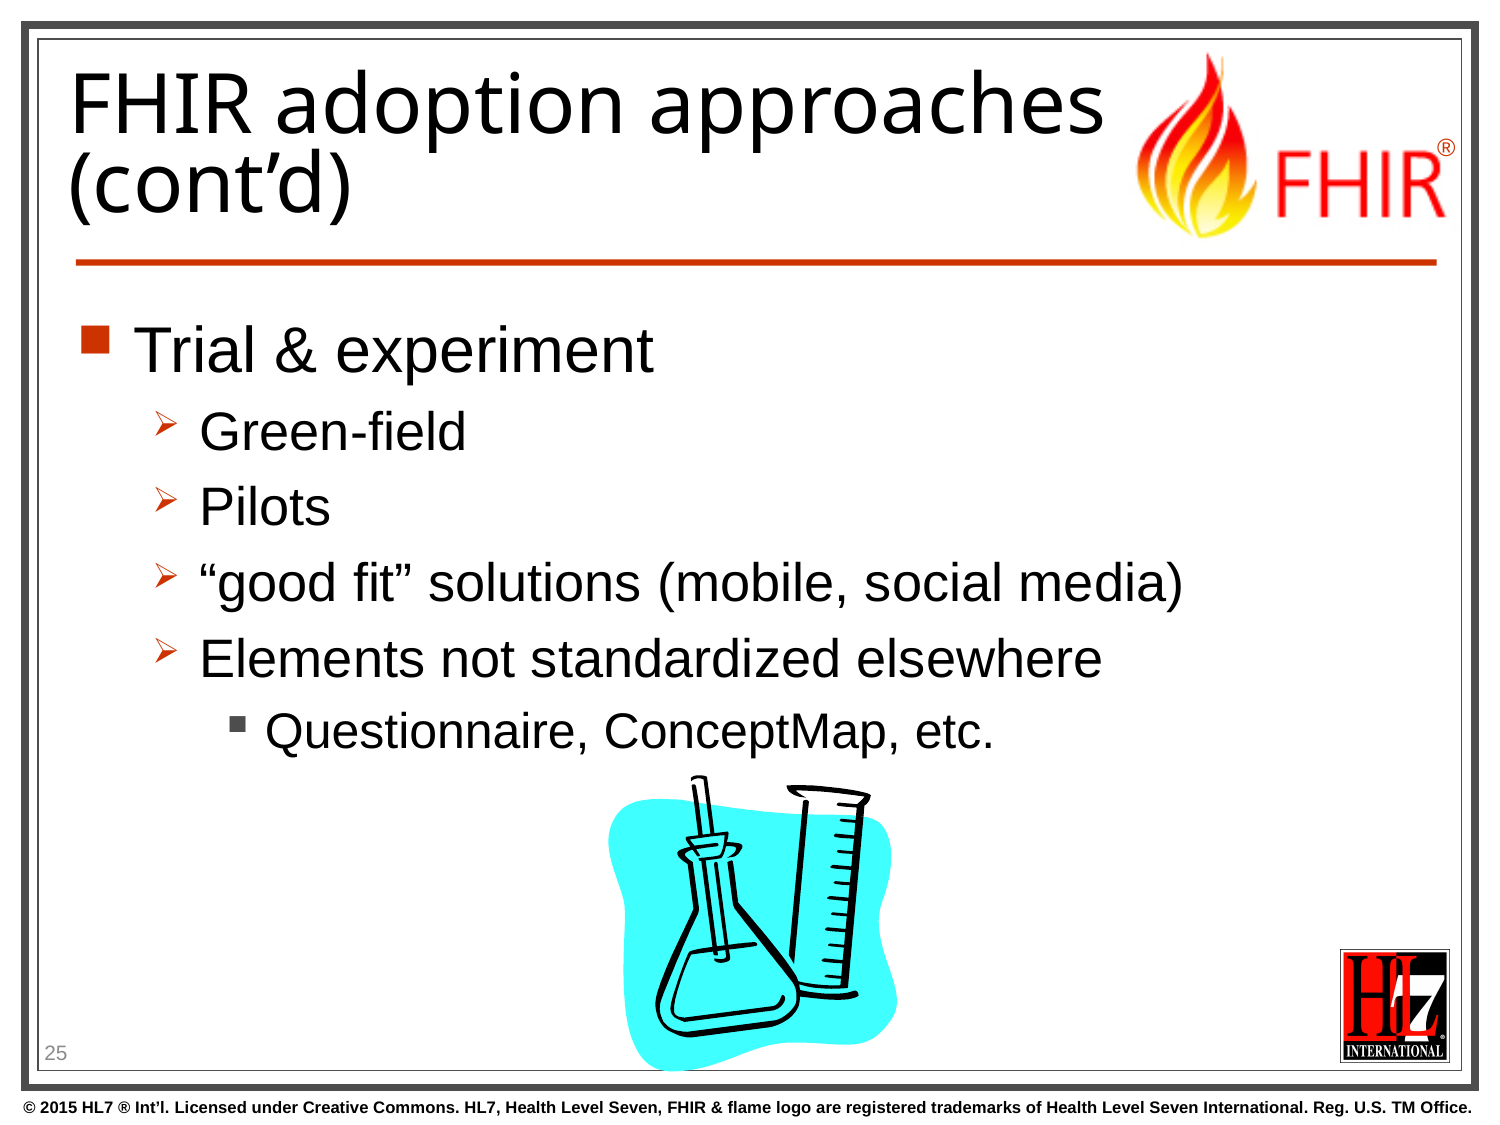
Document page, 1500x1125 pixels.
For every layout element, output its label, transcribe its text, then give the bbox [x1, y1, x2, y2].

picture [608, 774, 898, 1072]
picture [1340, 949, 1450, 1063]
list Trial & experiment Green-field Pilots “good fit” solutions (mobile, social media) Elements not standardized elsewhere Questionnaire, ConceptMap, etc. [62, 299, 1438, 1059]
title FHIR adoption approaches (cont’d) [53, 54, 1128, 244]
picture [1124, 42, 1458, 249]
slide_number 25 [29, 1034, 148, 1071]
